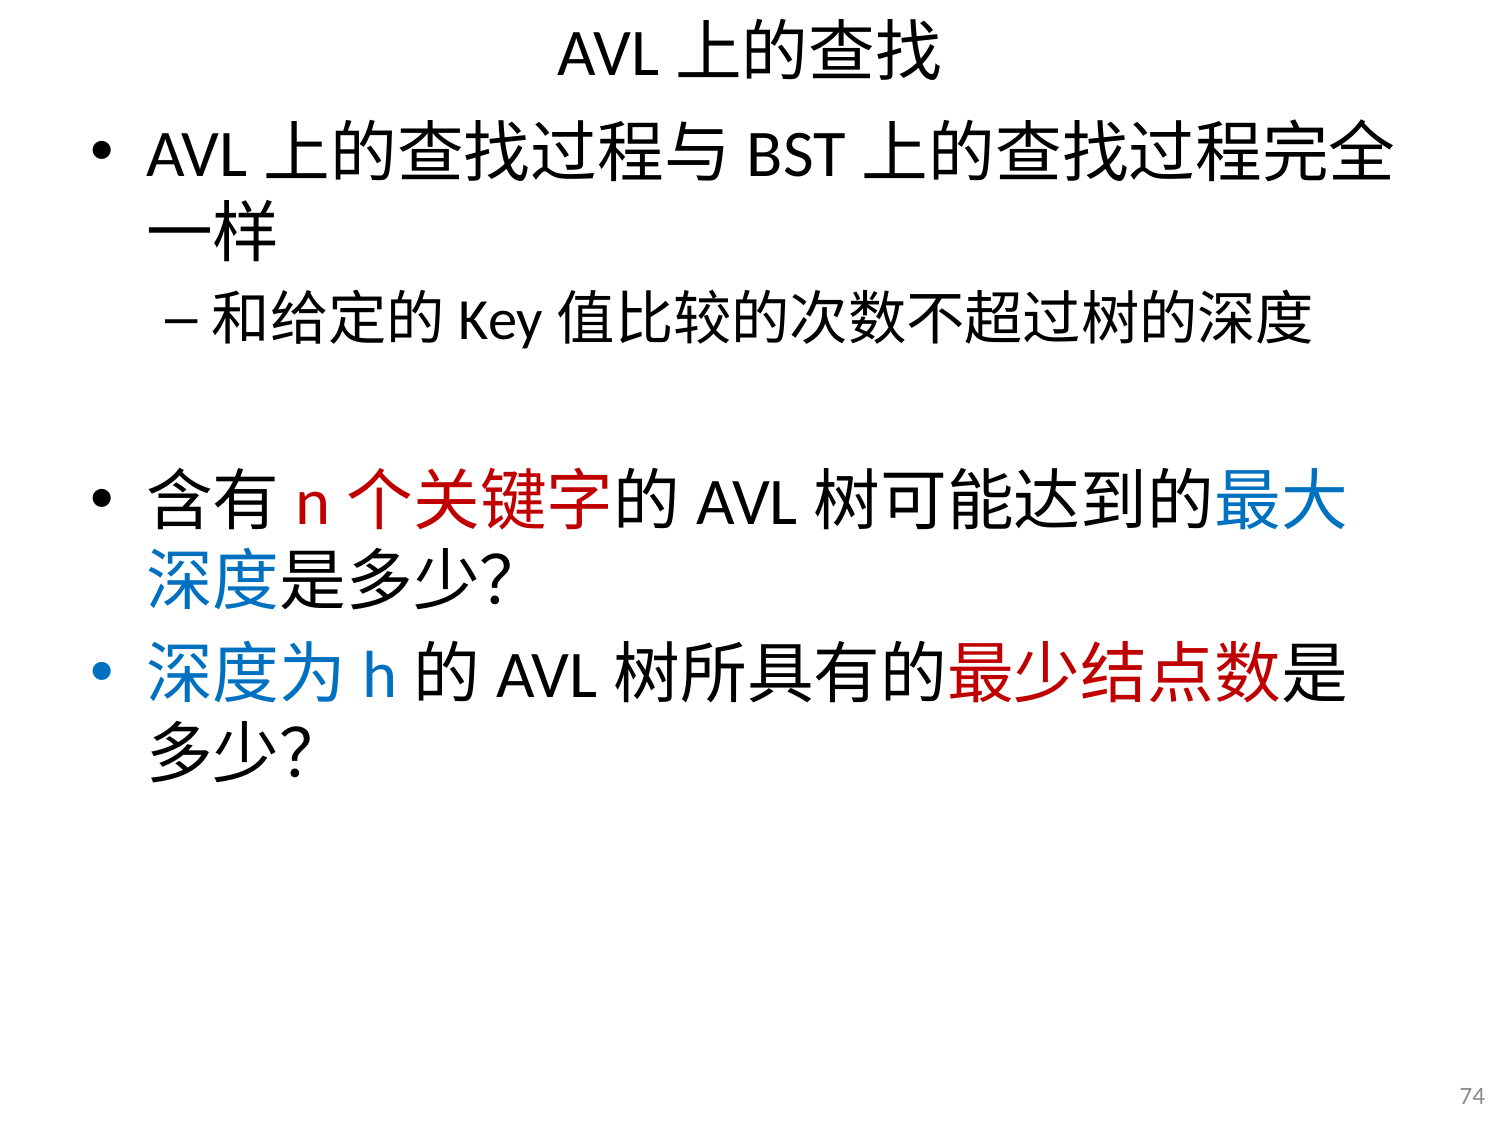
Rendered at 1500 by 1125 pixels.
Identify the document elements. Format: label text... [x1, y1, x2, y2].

title AVL上的查找 [75, 0, 1425, 102]
slide_number 74 [1435, 1065, 1500, 1125]
